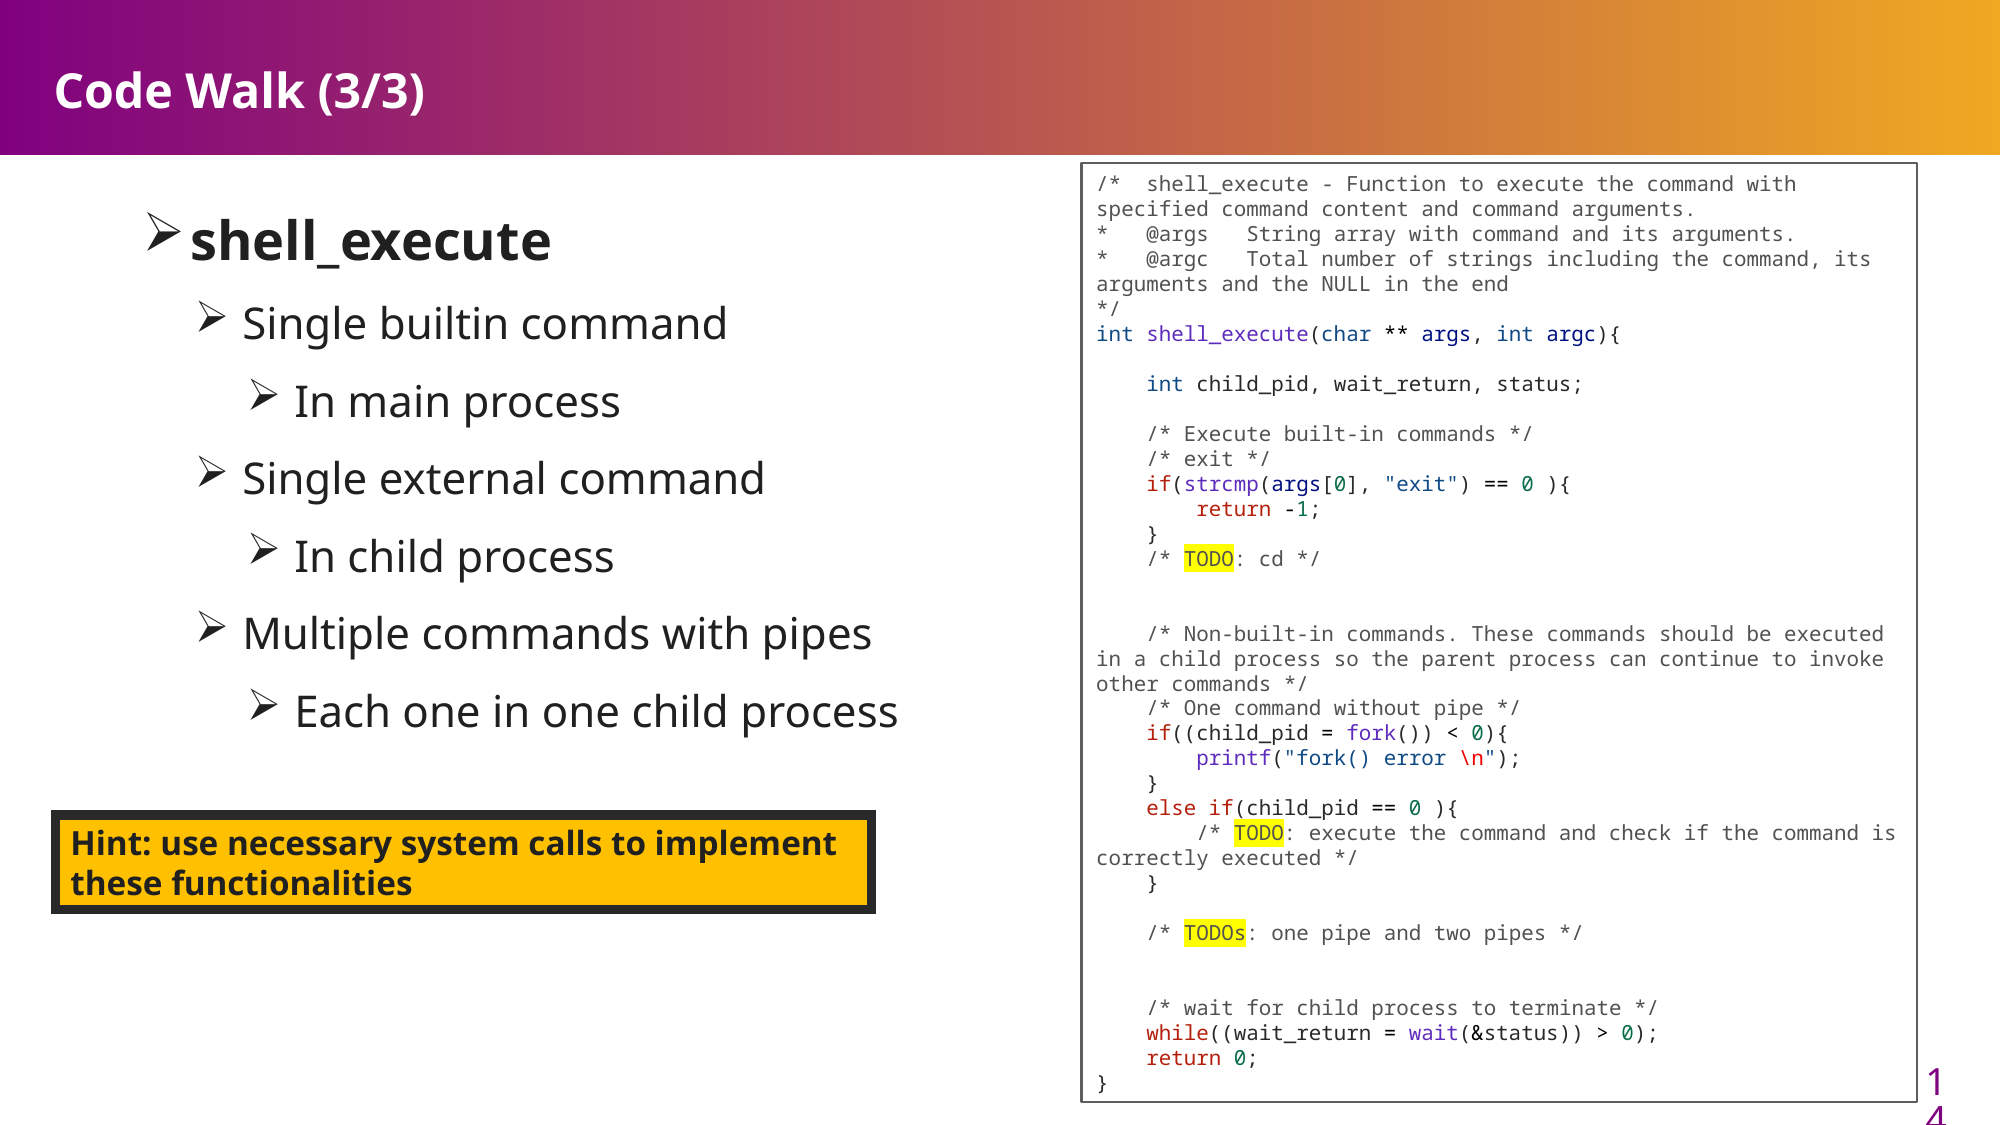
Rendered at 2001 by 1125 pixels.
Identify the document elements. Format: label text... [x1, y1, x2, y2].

list shell_execute Single builtin command In main process Single external command In child process Multiple commands with pipes Each one in one child process [138, 201, 1819, 1105]
text_box /* shell_execute - Function to execute the command with specified command content and command arguments. * @args String array with command and its arguments. * @argc Total number of strings including the command, its arguments and the NULL in the end */ int shell_execute(char ** args, int argc){ int child_pid, wait_return, status; /* Execute built-in commands */ /* exit */ if(strcmp(args[0], "exit") == 0 ){ return -1; } /* TODO: cd */ /* Non-built-in commands. These commands should be executed in a child process so the parent process can continue to invoke other commands */ /* One command without pipe */ if((child_pid = fork()) < 0){ printf("fork() error \n"); } else if(child_pid == 0 ){ /* TODO: execute the command and check if the command is correctly executed */ } /* TODOs: one pipe and two pipes */ /* wait for child process to terminate */ while((wait_return = wait(&status)) > 0); return 0; } [1081, 163, 1917, 1103]
title Code Walk (3/3) [44, 0, 1784, 155]
text_box Hint: use necessary system calls to implement these functionalities [55, 815, 872, 910]
slide_number 14 [1916, 1049, 1954, 1113]
